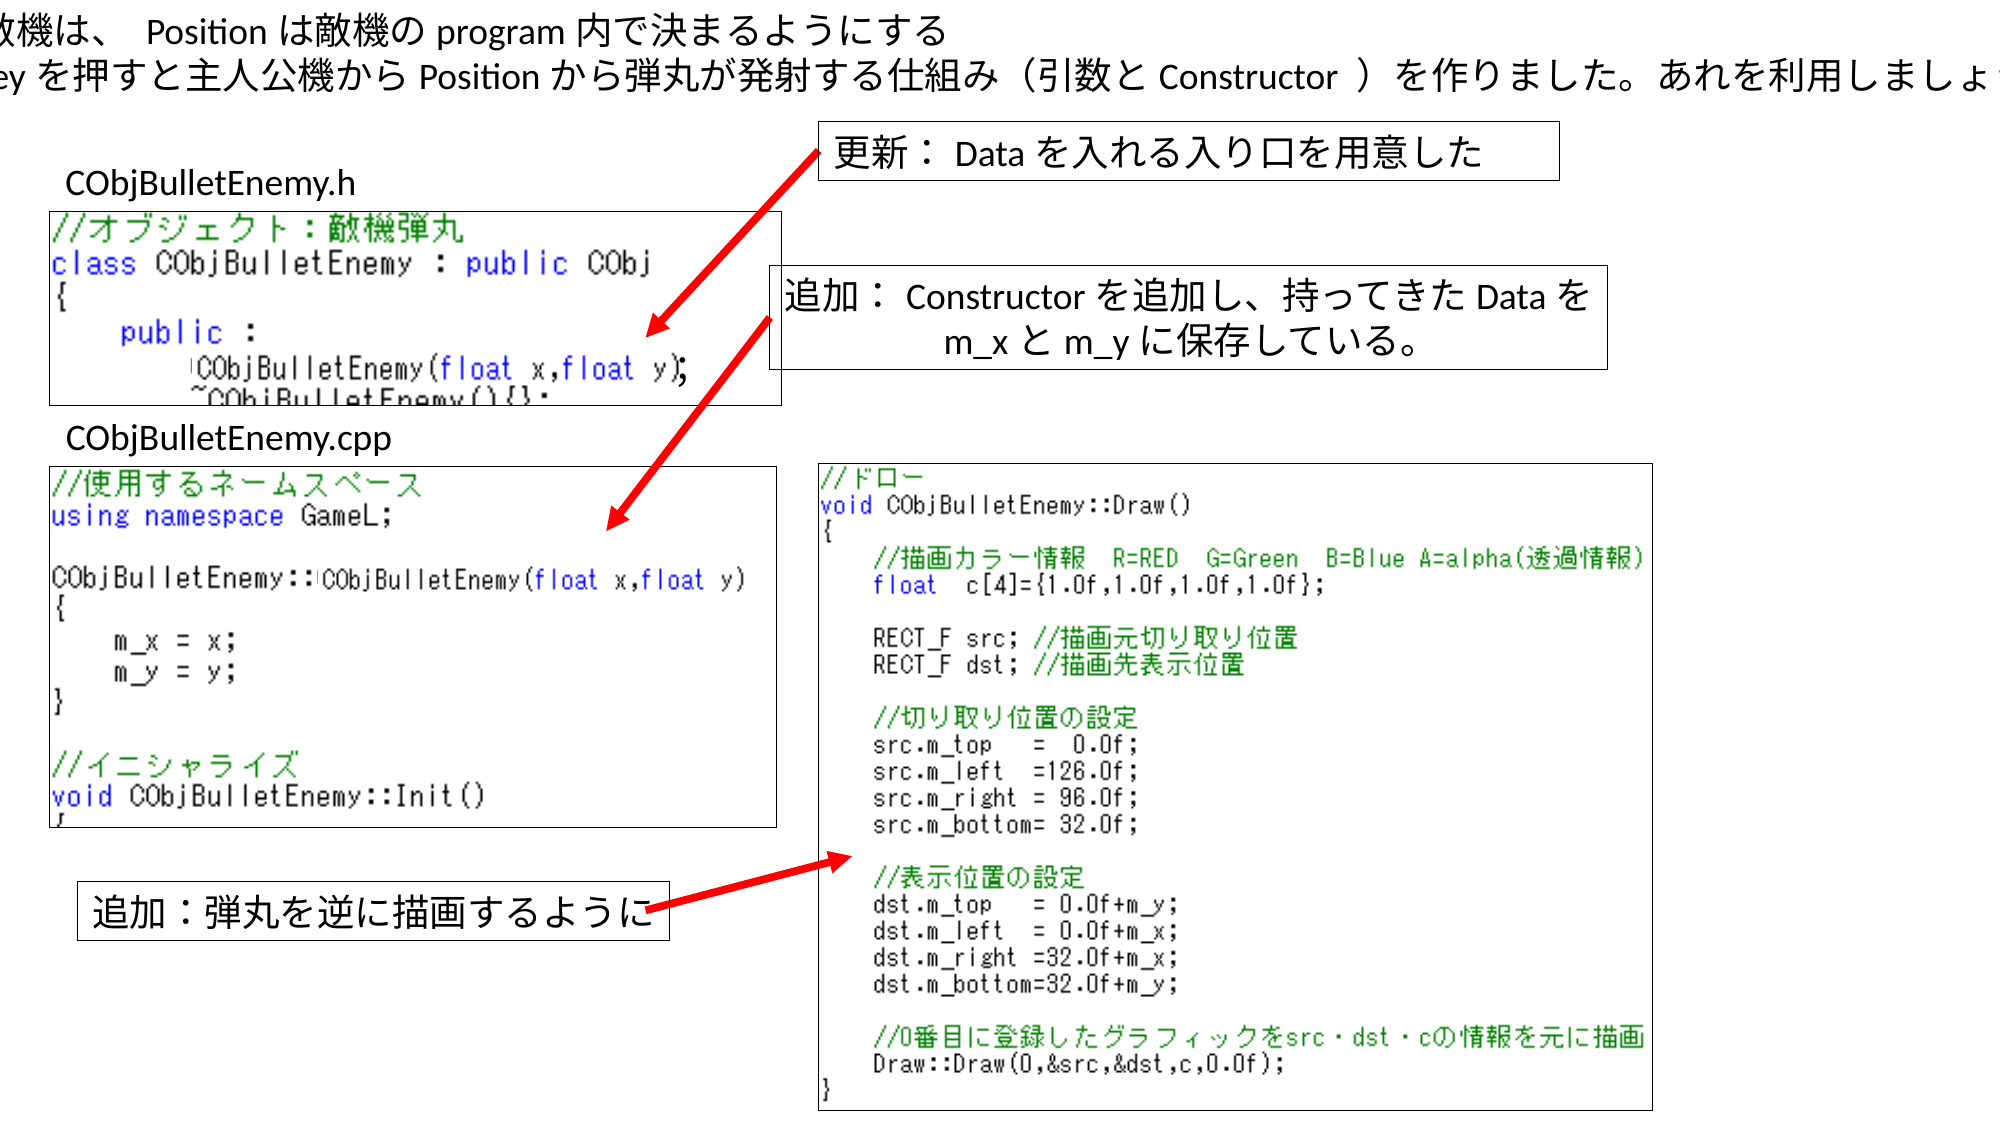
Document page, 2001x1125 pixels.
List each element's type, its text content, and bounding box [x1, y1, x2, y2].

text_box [645, 856, 852, 911]
text_box 追加：弾丸を逆に描画するように [77, 881, 670, 941]
picture [818, 463, 1653, 1111]
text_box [645, 150, 819, 338]
text_box CObjBulletEnemy.cpp [51, 406, 408, 466]
text_box 更新：Dataを入れる入り口を用意した [818, 121, 1560, 181]
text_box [606, 318, 818, 532]
text_box ・弾丸敵機は、 Positionは敵機のprogram内で決まるようにする Ｚkeyを押すと主人公機からPositionから弾丸が発射する仕組み（引数とConstructor ）を作りました。あれを利用しましょう。 [0, 0, 2000, 105]
text_box CObjBulletEnemy.h [50, 150, 372, 211]
text_box 追加：Constructorを追加し、持ってきたDataを m_xとm_yに保存している。 [818, 265, 1608, 370]
picture [49, 211, 690, 406]
picture [49, 466, 778, 827]
